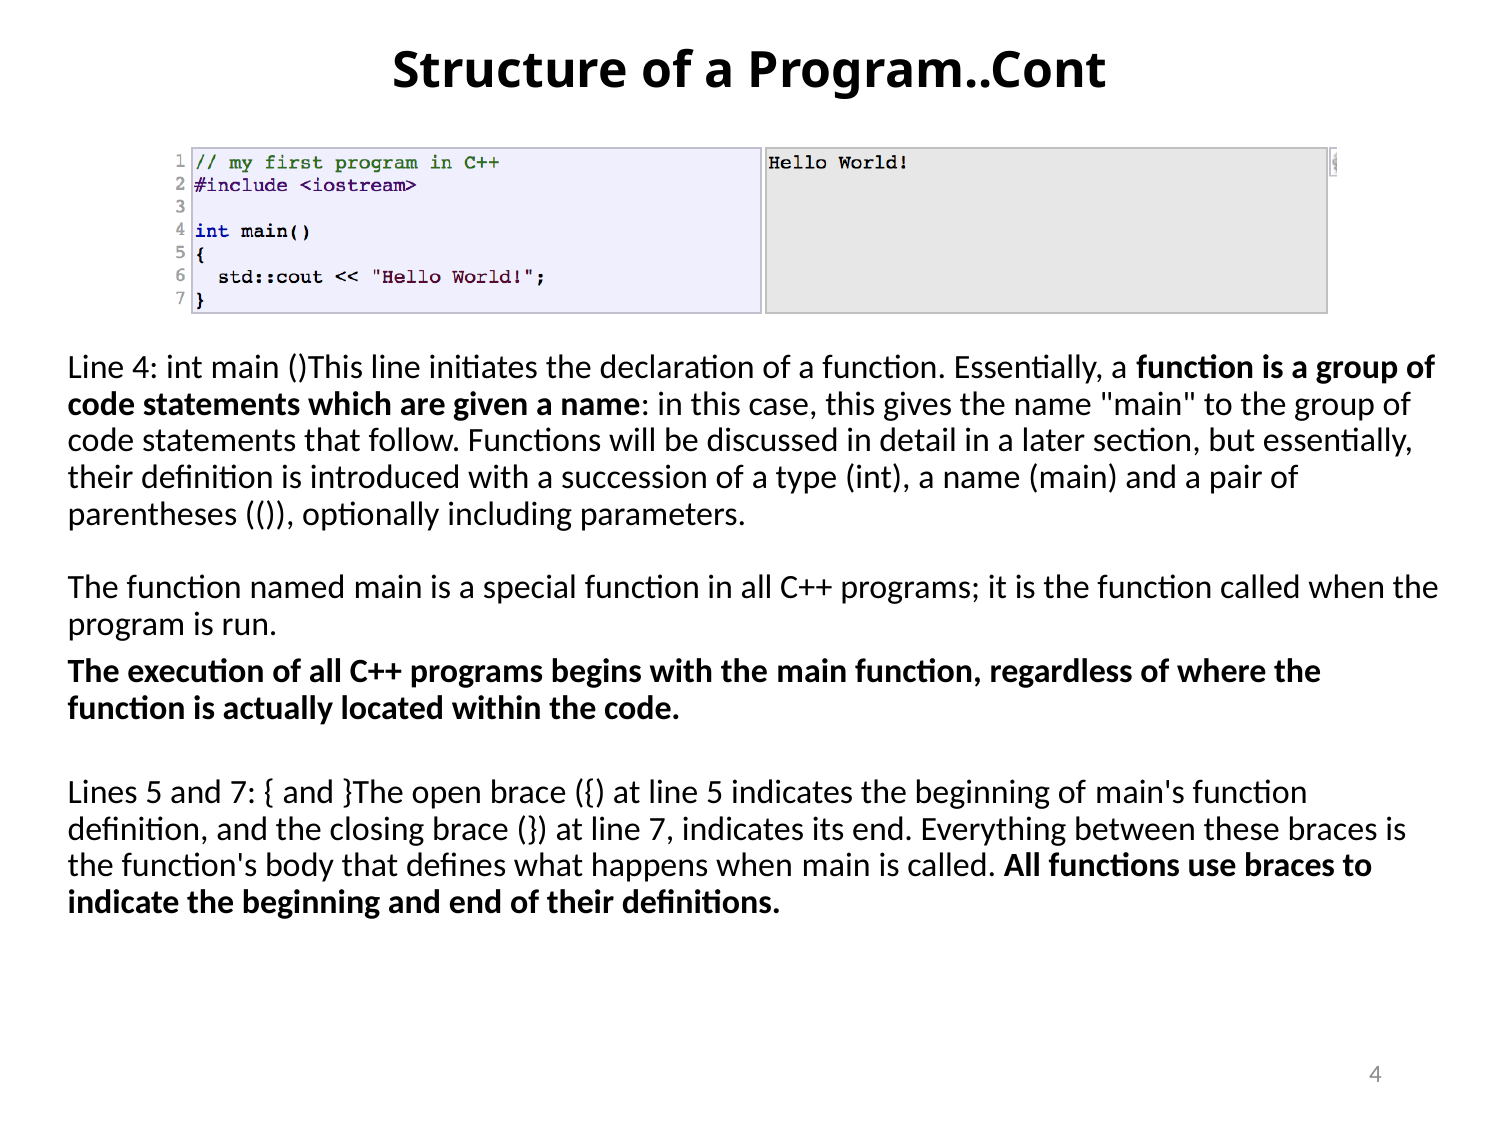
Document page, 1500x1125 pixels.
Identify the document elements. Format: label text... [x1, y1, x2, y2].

slide_number 4 [1059, 1042, 1397, 1103]
text_box [103, 589, 770, 740]
picture [162, 137, 1337, 328]
list Line 4: int main ()This line initiates the declaration of a function. Essentially, a function is a group of code statements which are given a name: in this case, this gives the name "main" to the group of code statements that follow. Functions will be discussed in detail in a later section, but essentially, their definition is introduced with a succession of a type (int), a name (main) and a pair of parentheses (()), optionally including parameters. The function named main is a special function in all C++ programs; it is the function called when the program is run. The execution of all C++ programs begins with the main function, regardless of where the function is actually located within the code. Lines 5 and 7: { and }The open brace ({) at line 5 indicates the beginning of main's function definition, and the closing brace (}) at line 7, indicates its end. Everything between these braces is the function's body that defines what happens when main is called. All functions use braces to indicate the beginning and end of their definitions. [52, 118, 1458, 1043]
title Structure of a Program..Cont [103, 23, 1397, 118]
text_box [103, 423, 1500, 529]
